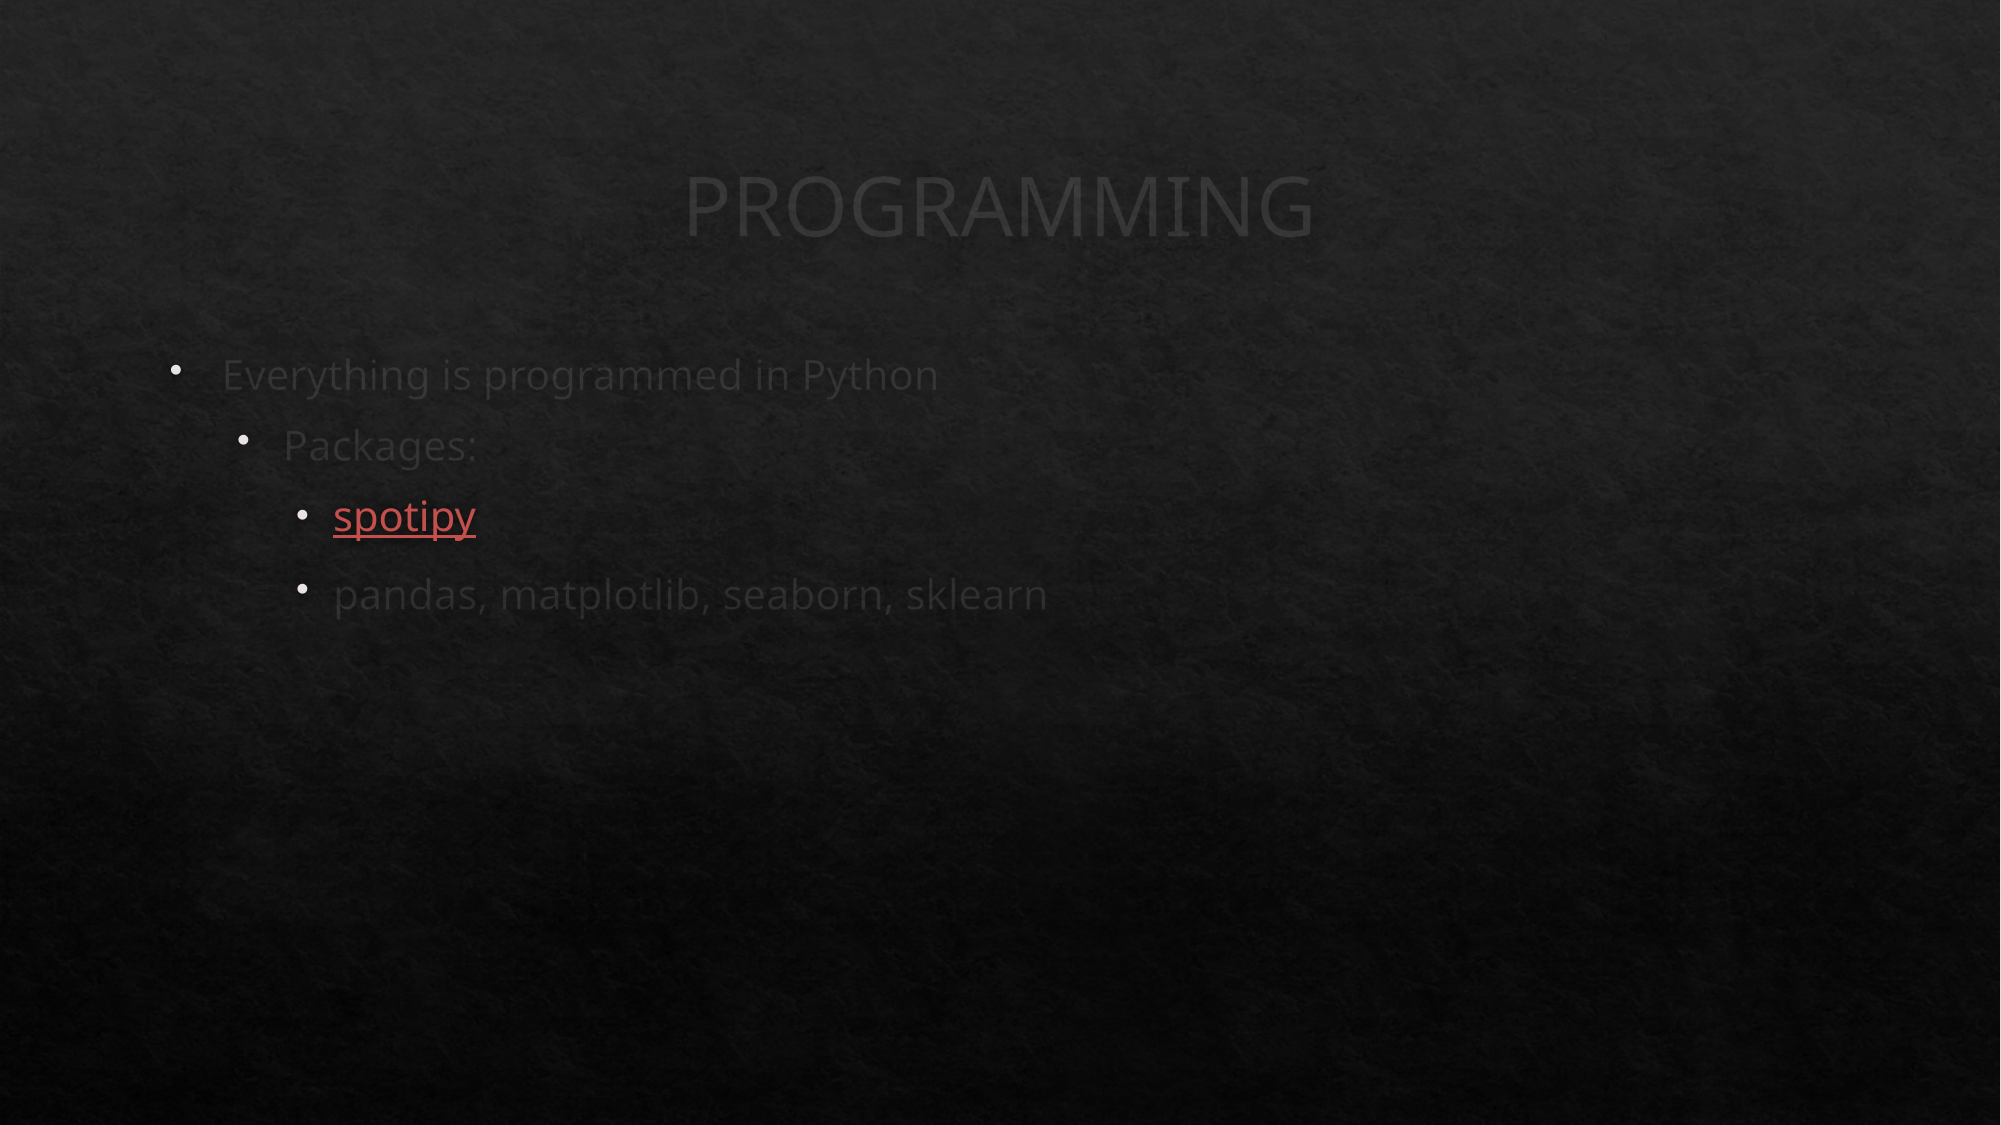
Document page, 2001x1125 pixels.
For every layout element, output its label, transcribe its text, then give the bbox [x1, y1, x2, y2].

list Everything is programmed in Python Packages: spotipy pandas, matplotlib, seaborn, sklearn [149, 340, 1849, 950]
title PROGRAMMING [149, 99, 1849, 307]
